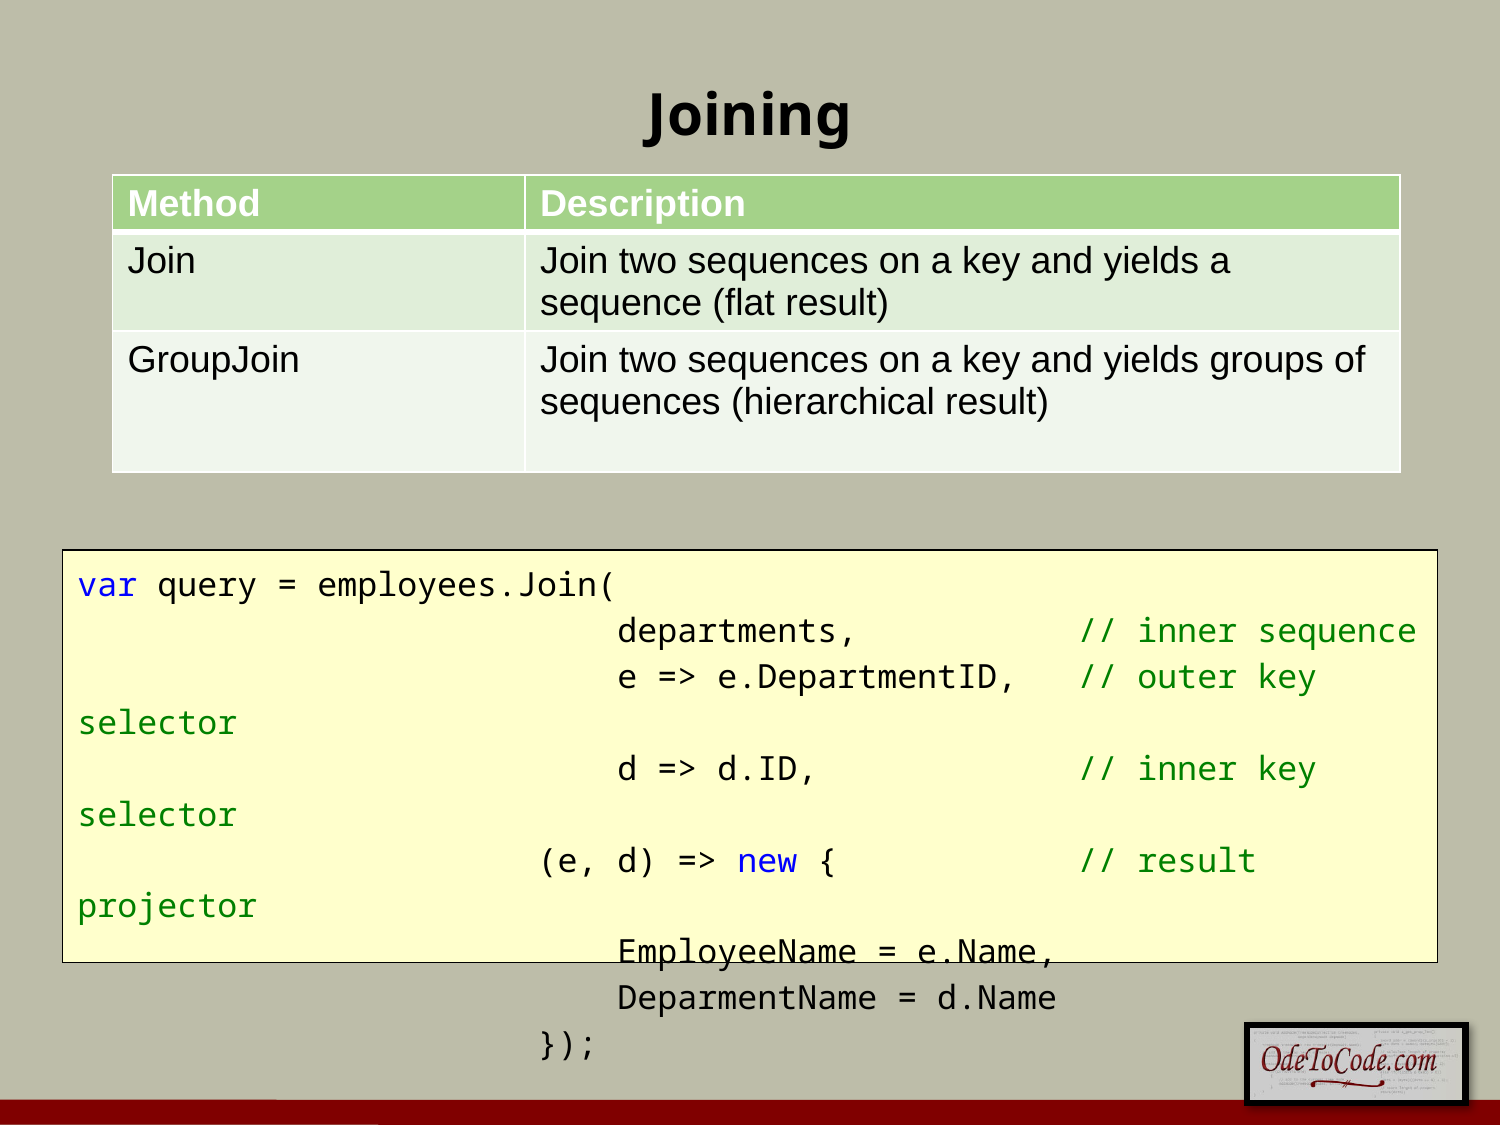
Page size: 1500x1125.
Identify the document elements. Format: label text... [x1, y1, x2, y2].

table_cell Join [113, 235, 524, 330]
text_box var query = employees.Join( departments, // inner sequence e => e.DepartmentID, // outer key selector d => d.ID, // inner key selector (e, d) => new { // result projector EmployeeName = e.Name, DeparmentName = d.Name }); [62, 549, 1438, 963]
table_cell GroupJoin [113, 332, 524, 471]
table_header Method [113, 176, 524, 229]
title Joining [74, 49, 1426, 176]
table_cell Join two sequences on a key and yields a sequence (flat result) [526, 235, 1399, 330]
picture [1250, 1028, 1462, 1100]
table_cell Join two sequences on a key and yields groups of sequences (hierarchical result) [526, 332, 1399, 471]
table_header Description [526, 176, 1399, 229]
